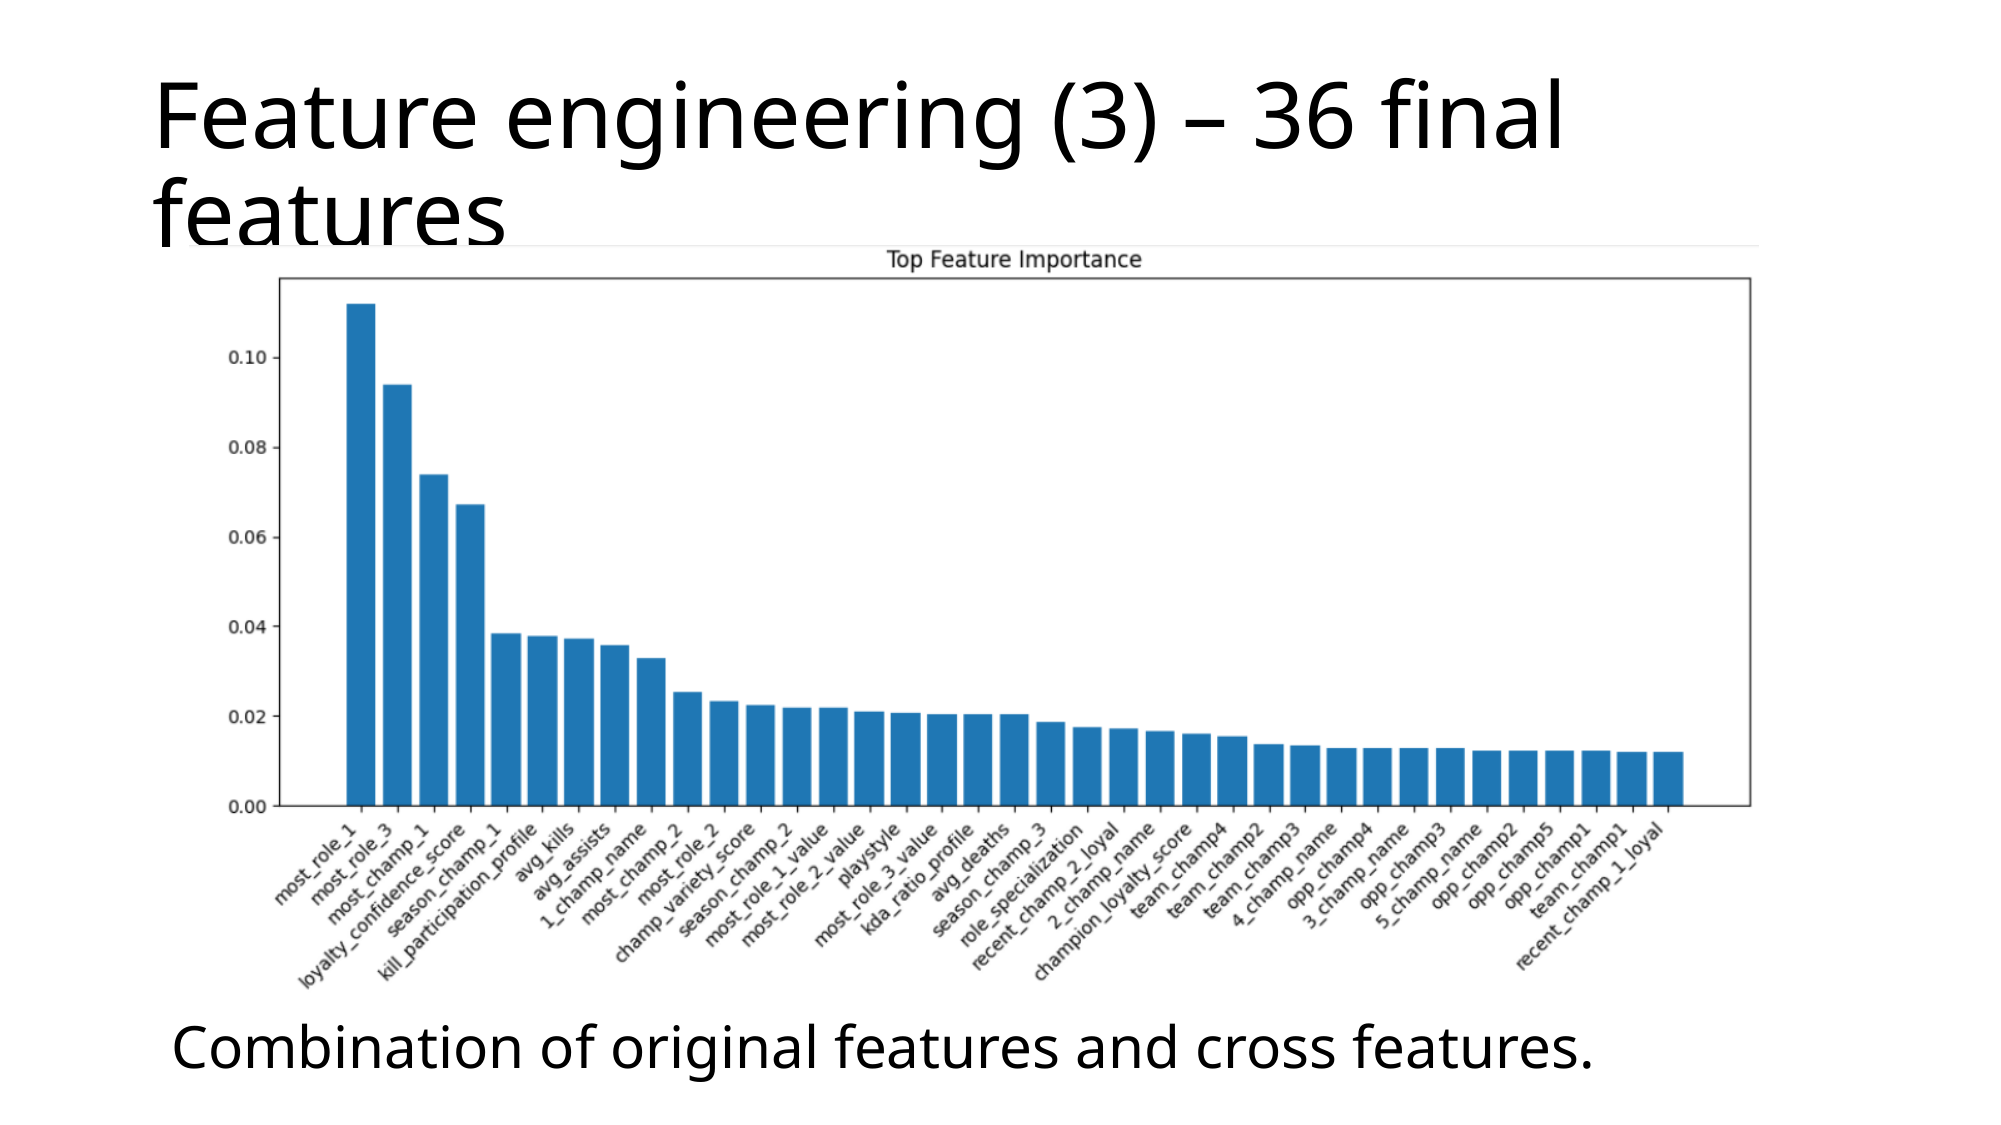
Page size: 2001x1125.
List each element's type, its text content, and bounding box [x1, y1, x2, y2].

title Feature engineering (3) – 36 final features [137, 59, 1863, 278]
picture [189, 245, 1760, 1012]
list Combination of original features and cross features. [156, 1010, 1844, 1120]
